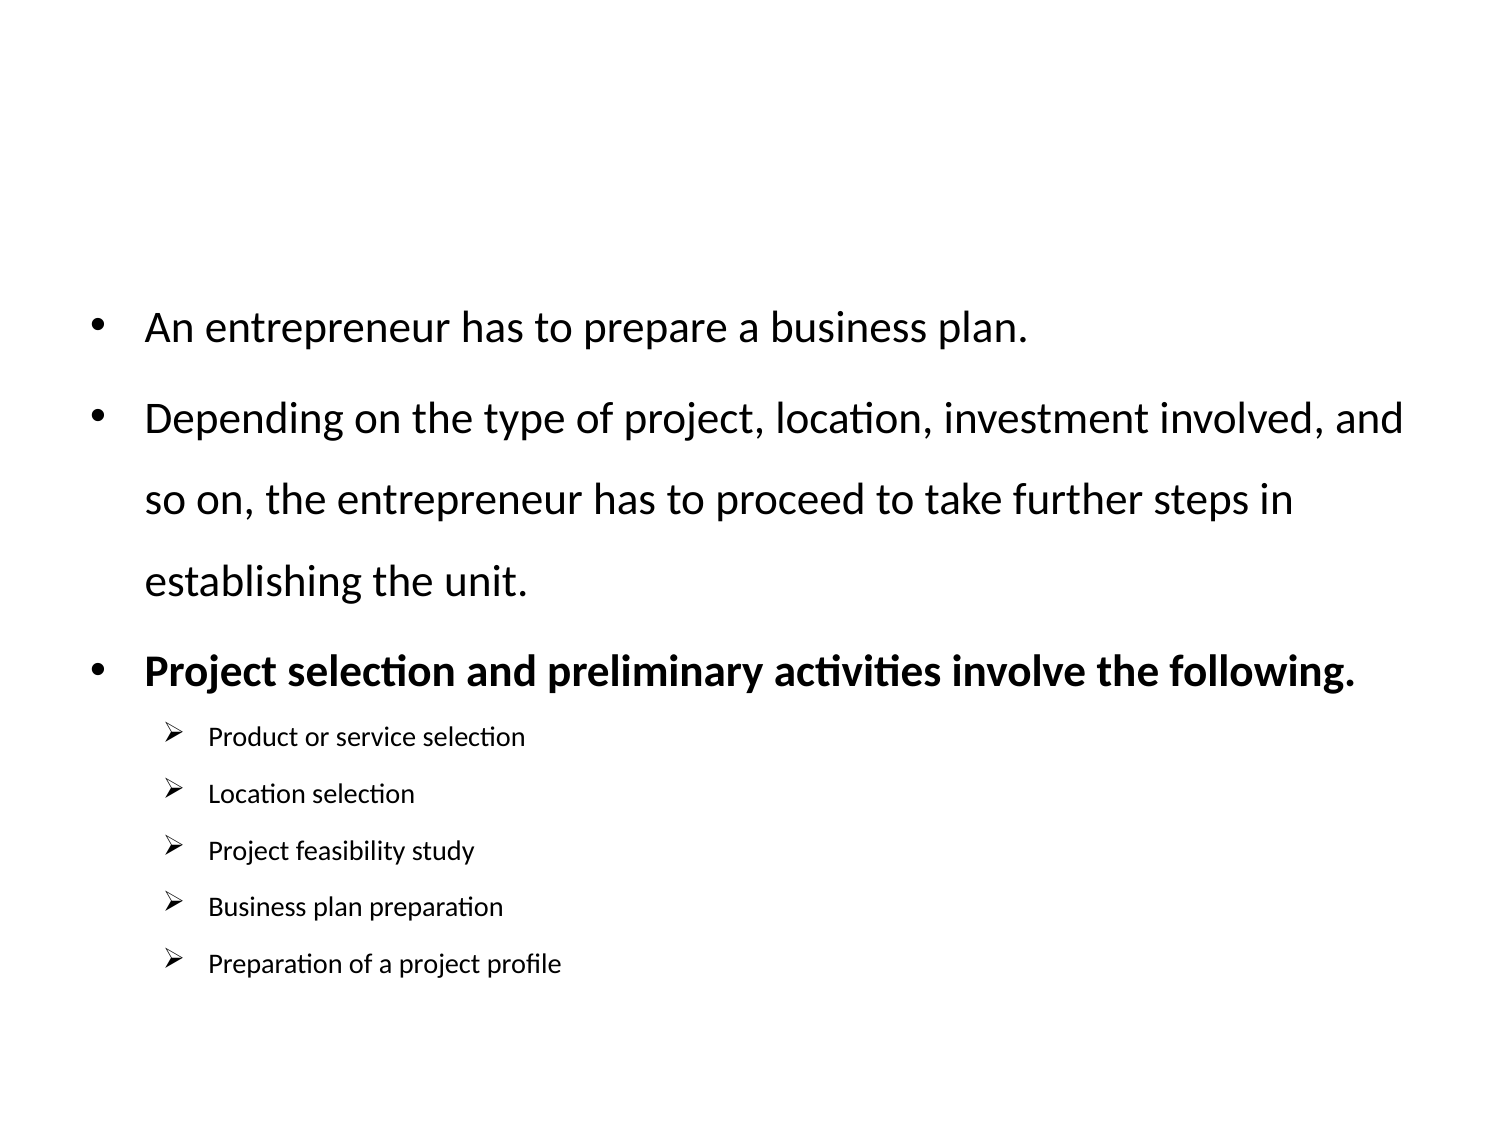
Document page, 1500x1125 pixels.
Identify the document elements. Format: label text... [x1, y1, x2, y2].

list An entrepreneur has to prepare a business plan. Depending on the type of project, location, investment involved, and so on, the entrepreneur has to proceed to take further steps in establishing the unit. Project selection and preliminary activities involve the following. Product or service selection Location selection Project feasibility study Business plan preparation Preparation of a project profile [75, 262, 1425, 1005]
